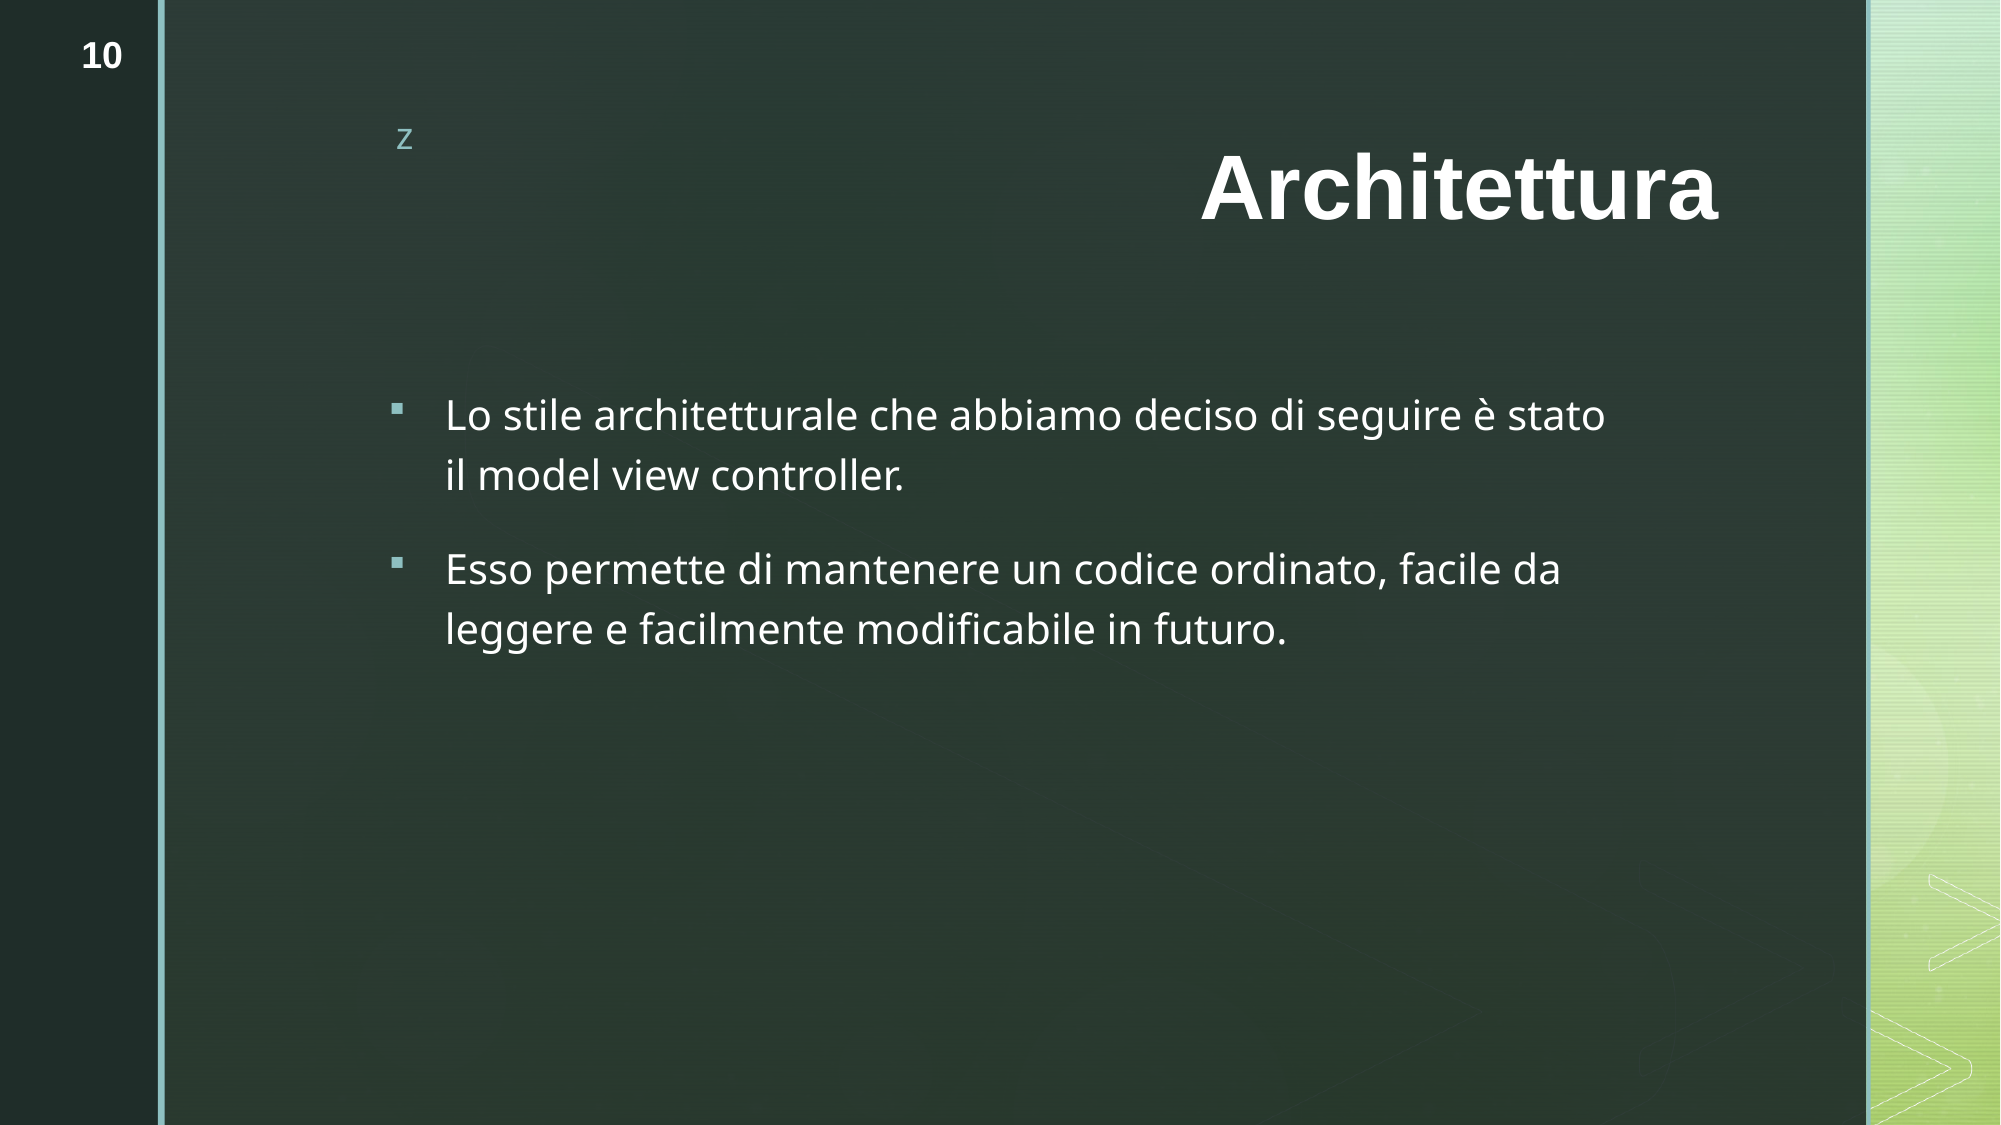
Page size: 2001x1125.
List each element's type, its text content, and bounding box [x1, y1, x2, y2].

title Architettura [428, 132, 1734, 310]
list Lo stile architetturale che abbiamo deciso di seguire è stato il model view controller. Esso permette di mantenere un codice ordinato, facile da leggere e facilmente modificabile in futuro. [373, 234, 1653, 891]
picture [1871, 0, 2001, 1125]
slide_number 10 [25, 26, 131, 80]
